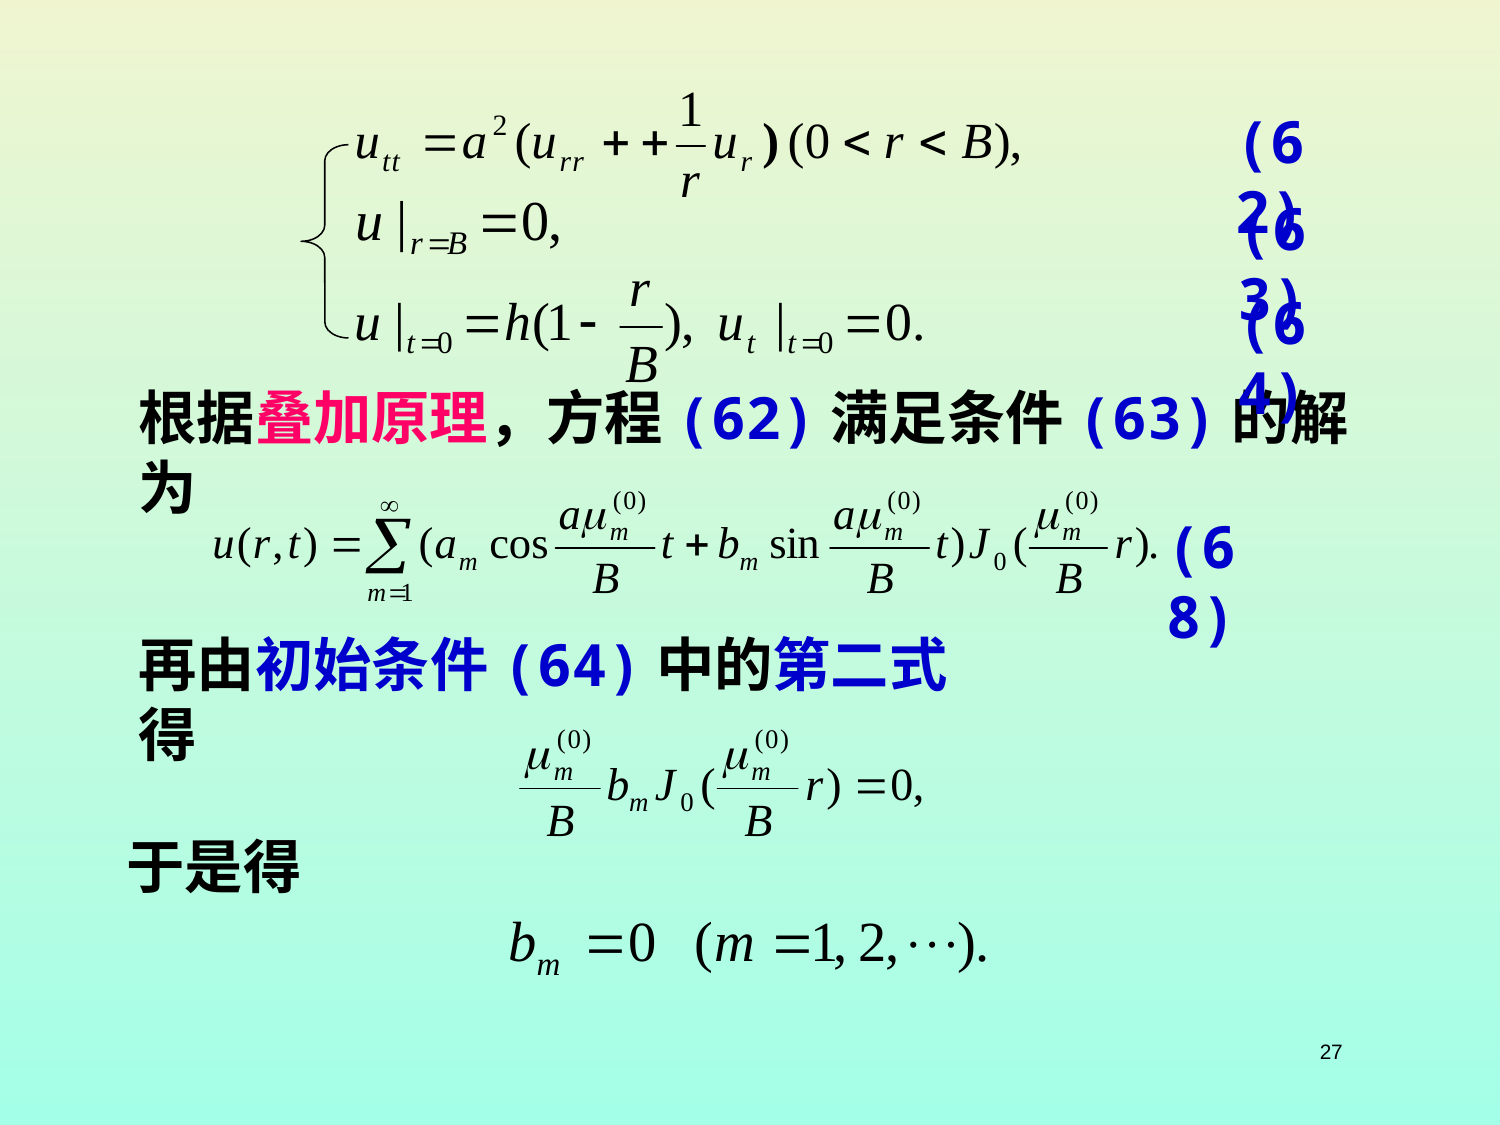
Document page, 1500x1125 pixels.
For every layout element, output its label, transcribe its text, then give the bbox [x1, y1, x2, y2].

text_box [348, 77, 1031, 210]
text_box 再由初始条件(64)中的第二式得 [123, 620, 999, 776]
text_box (68) [1151, 503, 1282, 658]
text_box (64) [1222, 278, 1353, 434]
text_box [348, 184, 574, 265]
slide_number 27 [1147, 1021, 1358, 1081]
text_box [348, 255, 932, 395]
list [206, 480, 1164, 612]
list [511, 718, 931, 847]
text_box 根据叠加原理，方程(62)满足条件(63)的解为 [123, 373, 1388, 529]
text_box [301, 145, 342, 338]
text_box 于是得 [112, 822, 349, 908]
text_box (63) [1222, 184, 1353, 278]
text_box (62) [1221, 97, 1351, 252]
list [501, 904, 997, 991]
